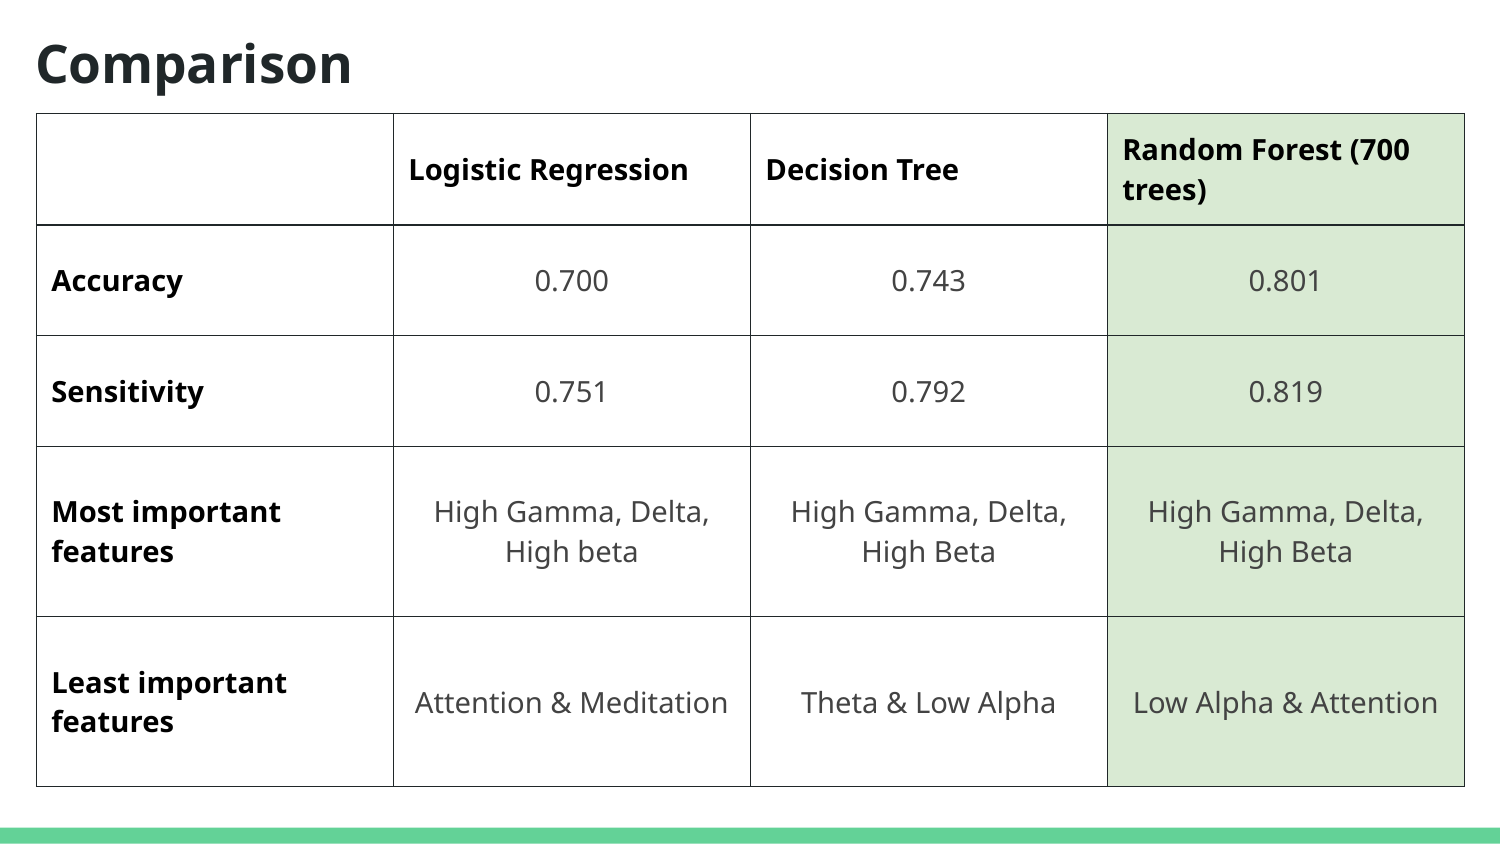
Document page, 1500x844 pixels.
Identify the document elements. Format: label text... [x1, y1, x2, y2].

table_cell Attention & Meditation [394, 617, 750, 786]
title Comparison [19, 15, 1418, 110]
table_cell High Gamma, Delta, High Beta [1108, 447, 1464, 616]
table_cell 0.700 [394, 226, 750, 335]
table_header Random Forest (700 trees) [1108, 114, 1464, 224]
table_cell Sensitivity [37, 336, 393, 446]
table_header [37, 114, 393, 224]
table_cell Theta & Low Alpha [751, 617, 1107, 786]
table_cell High Gamma, Delta, High Beta [751, 447, 1107, 616]
table_header Decision Tree [751, 114, 1107, 224]
table_cell High Gamma, Delta, High beta [394, 447, 750, 616]
table_cell Accuracy [37, 226, 393, 335]
table_cell 0.743 [751, 226, 1107, 335]
table_cell Most important features [37, 447, 393, 616]
table_cell 0.801 [1108, 226, 1464, 335]
table_cell Least important features [37, 617, 393, 786]
table_cell Low Alpha & Attention [1108, 617, 1464, 786]
table_cell 0.751 [394, 336, 750, 446]
table_cell 0.819 [1108, 336, 1464, 446]
table_header Logistic Regression [394, 114, 750, 224]
table_cell 0.792 [751, 336, 1107, 446]
